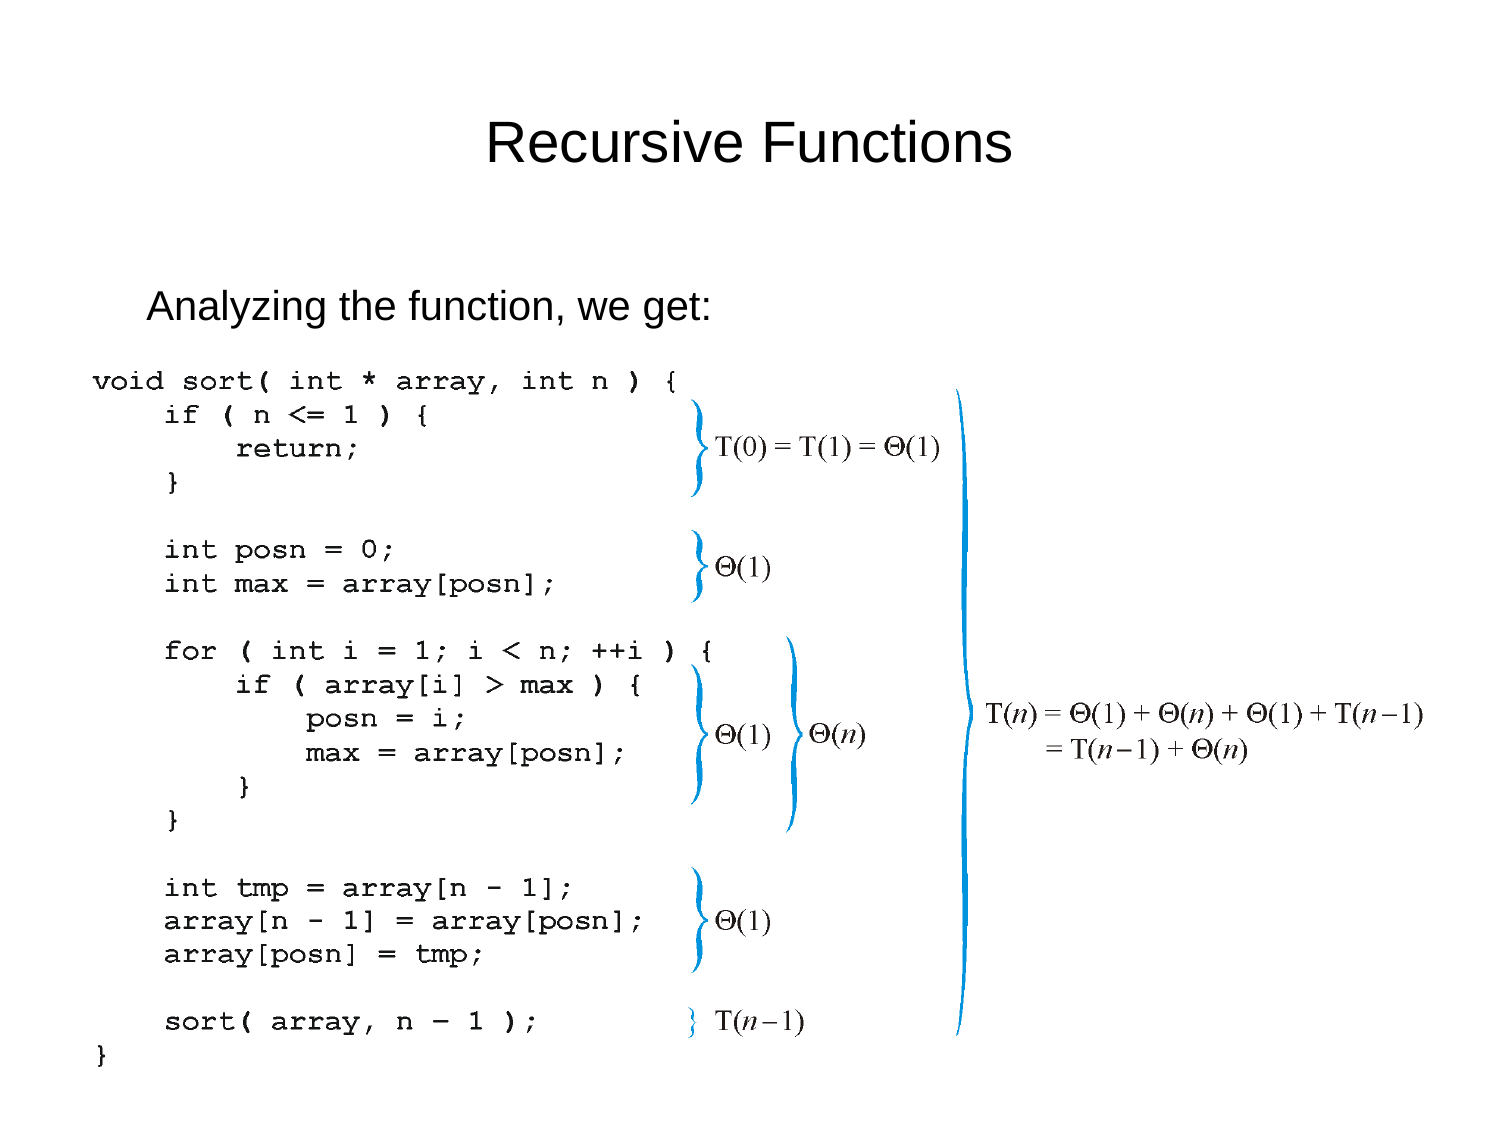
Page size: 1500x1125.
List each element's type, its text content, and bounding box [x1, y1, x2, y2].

picture [85, 361, 1427, 1071]
title Recursive Functions [74, 44, 1426, 233]
list Analyzing the function, we get: [74, 262, 1426, 1006]
